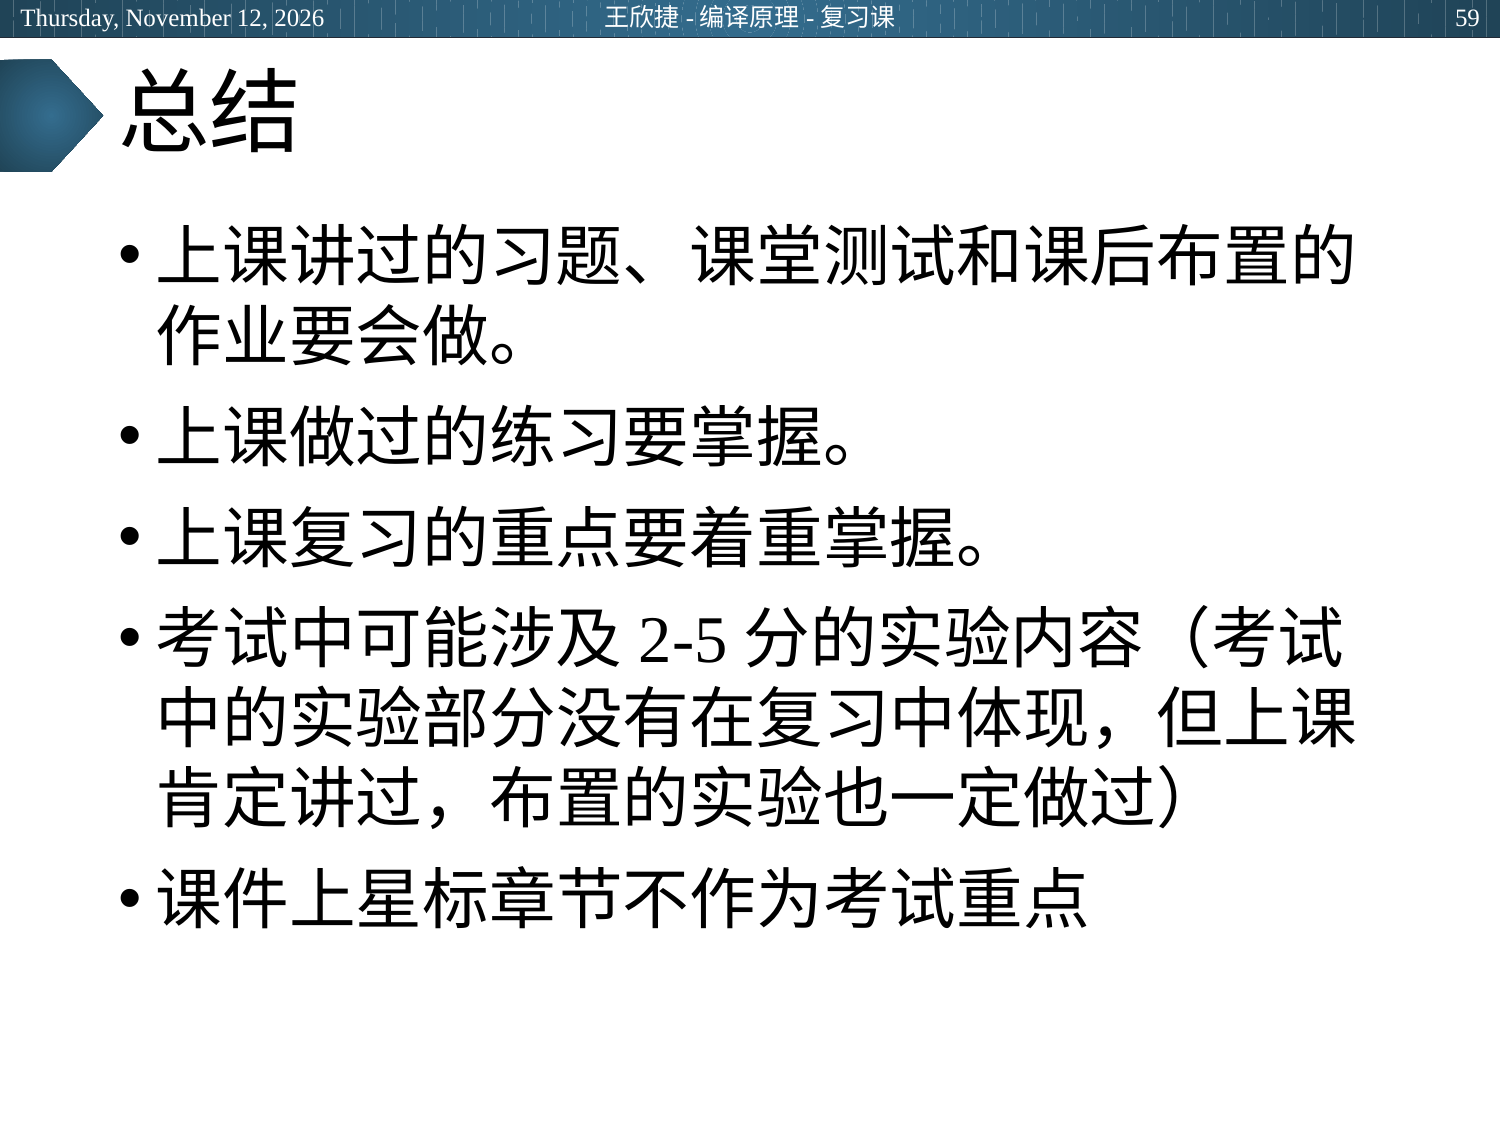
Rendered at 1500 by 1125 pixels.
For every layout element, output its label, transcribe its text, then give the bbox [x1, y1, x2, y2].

slide_number 59 [1157, 1, 1495, 32]
footer 王欣捷-编译原理-复习课 [496, 1, 1004, 32]
list 上课讲过的习题、课堂测试和课后布置的作业要会做。 上课做过的练习要掌握。 上课复习的重点要着重掌握。 考试中可能涉及2-5分的实验内容（考试中的实验部分没有在复习中体现，但上课肯定讲过，布置的实验也一定做过） 课件上星标章节不作为考试重点 [103, 206, 1397, 1014]
title 总结 [103, 37, 1397, 194]
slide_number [5, 1, 344, 32]
